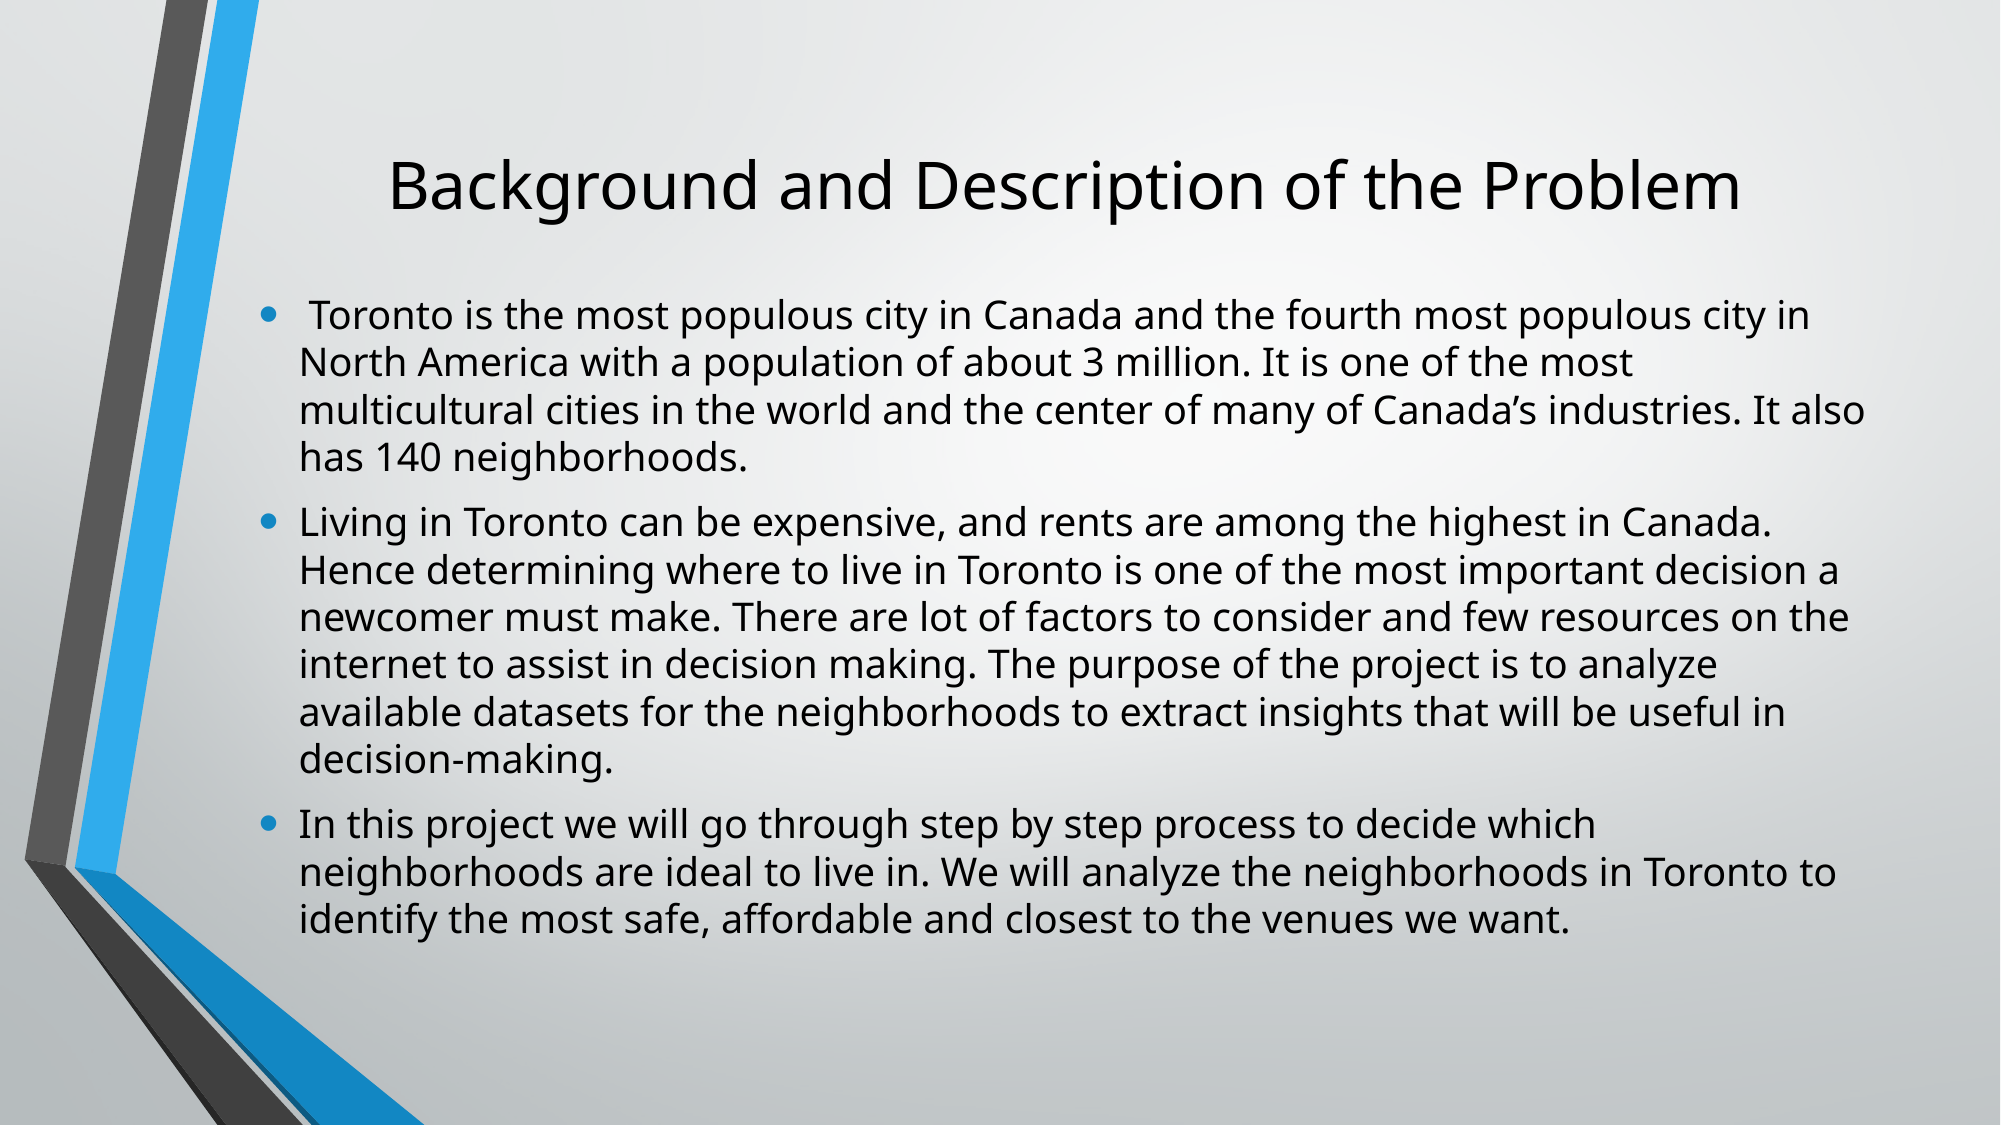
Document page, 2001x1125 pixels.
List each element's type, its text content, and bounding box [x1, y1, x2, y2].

title Background and Description of the Problem [243, 112, 1887, 254]
list Toronto is the most populous city in Canada and the fourth most populous city in North America with a population of about 3 million. It is one of the most multicultural cities in the world and the center of many of Canada’s industries. It also has 140 neighborhoods. Living in Toronto can be expensive, and rents are among the highest in Canada. Hence determining where to live in Toronto is one of the most important decision a newcomer must make. There are lot of factors to consider and few resources on the internet to assist in decision making. The purpose of the project is to analyze available datasets for the neighborhoods to extract insights that will be useful in decision-making. In this project we will go through step by step process to decide which neighborhoods are ideal to live in. We will analyze the neighborhoods in Toronto to identify the most safe, affordable and closest to the venues we want. [243, 281, 1887, 950]
